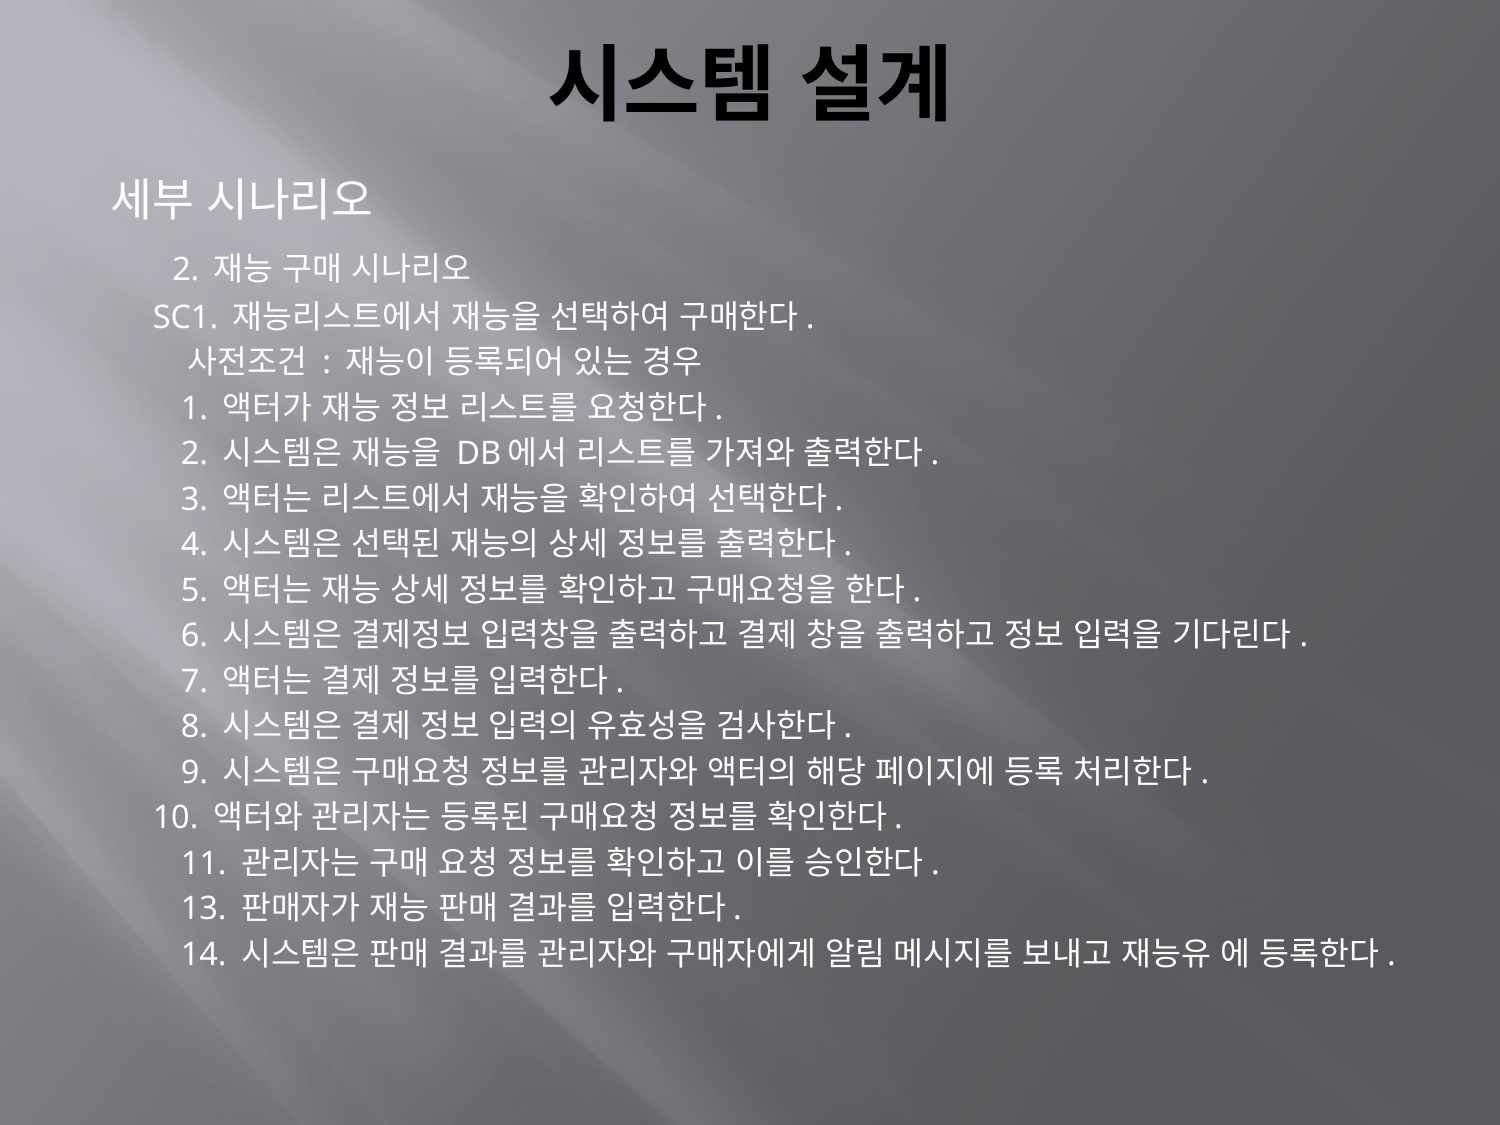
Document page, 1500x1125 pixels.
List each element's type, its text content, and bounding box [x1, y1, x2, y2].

list 세부 시나리오 2. 재능 구매 시나리오 SC1. 재능리스트에서 재능을 선택하여 구매한다. 사전조건 : 재능이 등록되어 있는 경우 1. 액터가 재능 정보 리스트를 요청한다. 2. 시스템은 재능을 DB에서 리스트를 가져와 출력한다. 3. 액터는 리스트에서 재능을 확인하여 선택한다. 4. 시스템은 선택된 재능의 상세 정보를 출력한다. 5. 액터는 재능 상세 정보를 확인하고 구매요청을 한다. 6. 시스템은 결제정보 입력창을 출력하고 결제 창을 출력하고 정보 입력을 기다린다. 7. 액터는 결제 정보를 입력한다. 8. 시스템은 결제 정보 입력의 유효성을 검사한다. 9. 시스템은 구매요청 정보를 관리자와 액터의 해당 페이지에 등록 처리한다. 10. 액터와 관리자는 등록된 구매요청 정보를 확인한다. 11. 관리자는 구매 요청 정보를 확인하고 이를 승인한다. 13. 판매자가 재능 판매 결과를 입력한다. 14. 시스템은 판매 결과를 관리자와 구매자에게 알림 메시지를 보내고 재능유 에 등록한다. [75, 164, 1425, 1079]
title 시스템 설계 [75, 23, 1425, 139]
